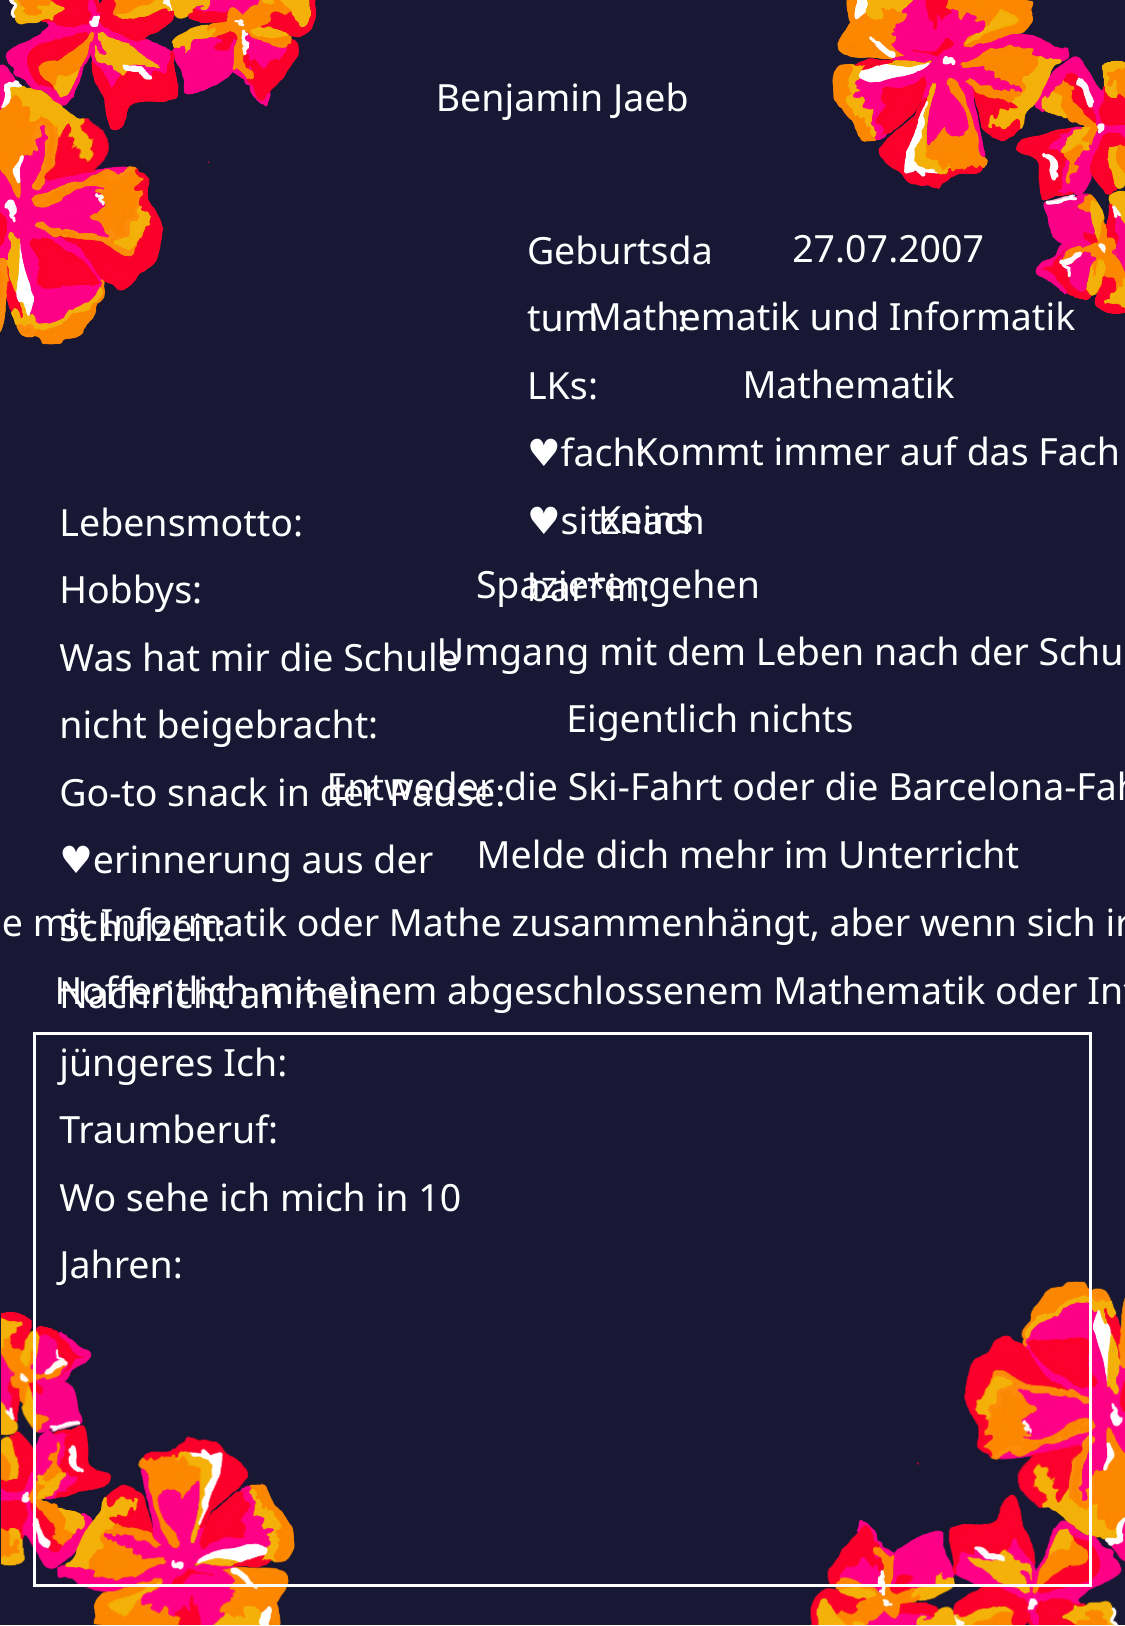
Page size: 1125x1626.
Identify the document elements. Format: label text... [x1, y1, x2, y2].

picture [139, 788, 151, 802]
text_box Umgang mit dem Leben nach der Schule [422, 620, 1125, 681]
text_box Spazierengehen [461, 553, 776, 614]
text_box Mathematik und Informatik [573, 285, 1091, 391]
text_box 27.07.2007 [777, 217, 1000, 278]
picture [191, 788, 202, 802]
text_box Melde dich mehr im Unterricht [461, 823, 1035, 884]
picture [0, 0, 1125, 802]
picture [213, 796, 223, 802]
text_box Keins [583, 488, 709, 549]
text_box Benjamin Jaeb [421, 66, 704, 127]
text_box Mathematik [727, 353, 970, 414]
picture [1, 952, 1125, 1625]
picture [1, 824, 1125, 891]
text_box Hoffentlich mit einem abgeschlossenem Mathematik oder Infomatik Studium. [39, 959, 1125, 1020]
text_box Kommt immer auf das Fach an [619, 420, 1125, 481]
text_box Eigentlich nichts [551, 687, 870, 747]
picture [91, 788, 103, 802]
text_box Entweder die Ski-Fahrt oder die Barcelona-Fahrt [311, 755, 1125, 816]
picture [292, 788, 303, 802]
text_box Schwierig zu beantworten. Am besten ein Beruf der irgendwie mit Informatik oder Mathe zusammenhängt, aber wenn sich irgendwas anderes interessantes findet wäre das natürlich auch schön. [0, 891, 1125, 952]
